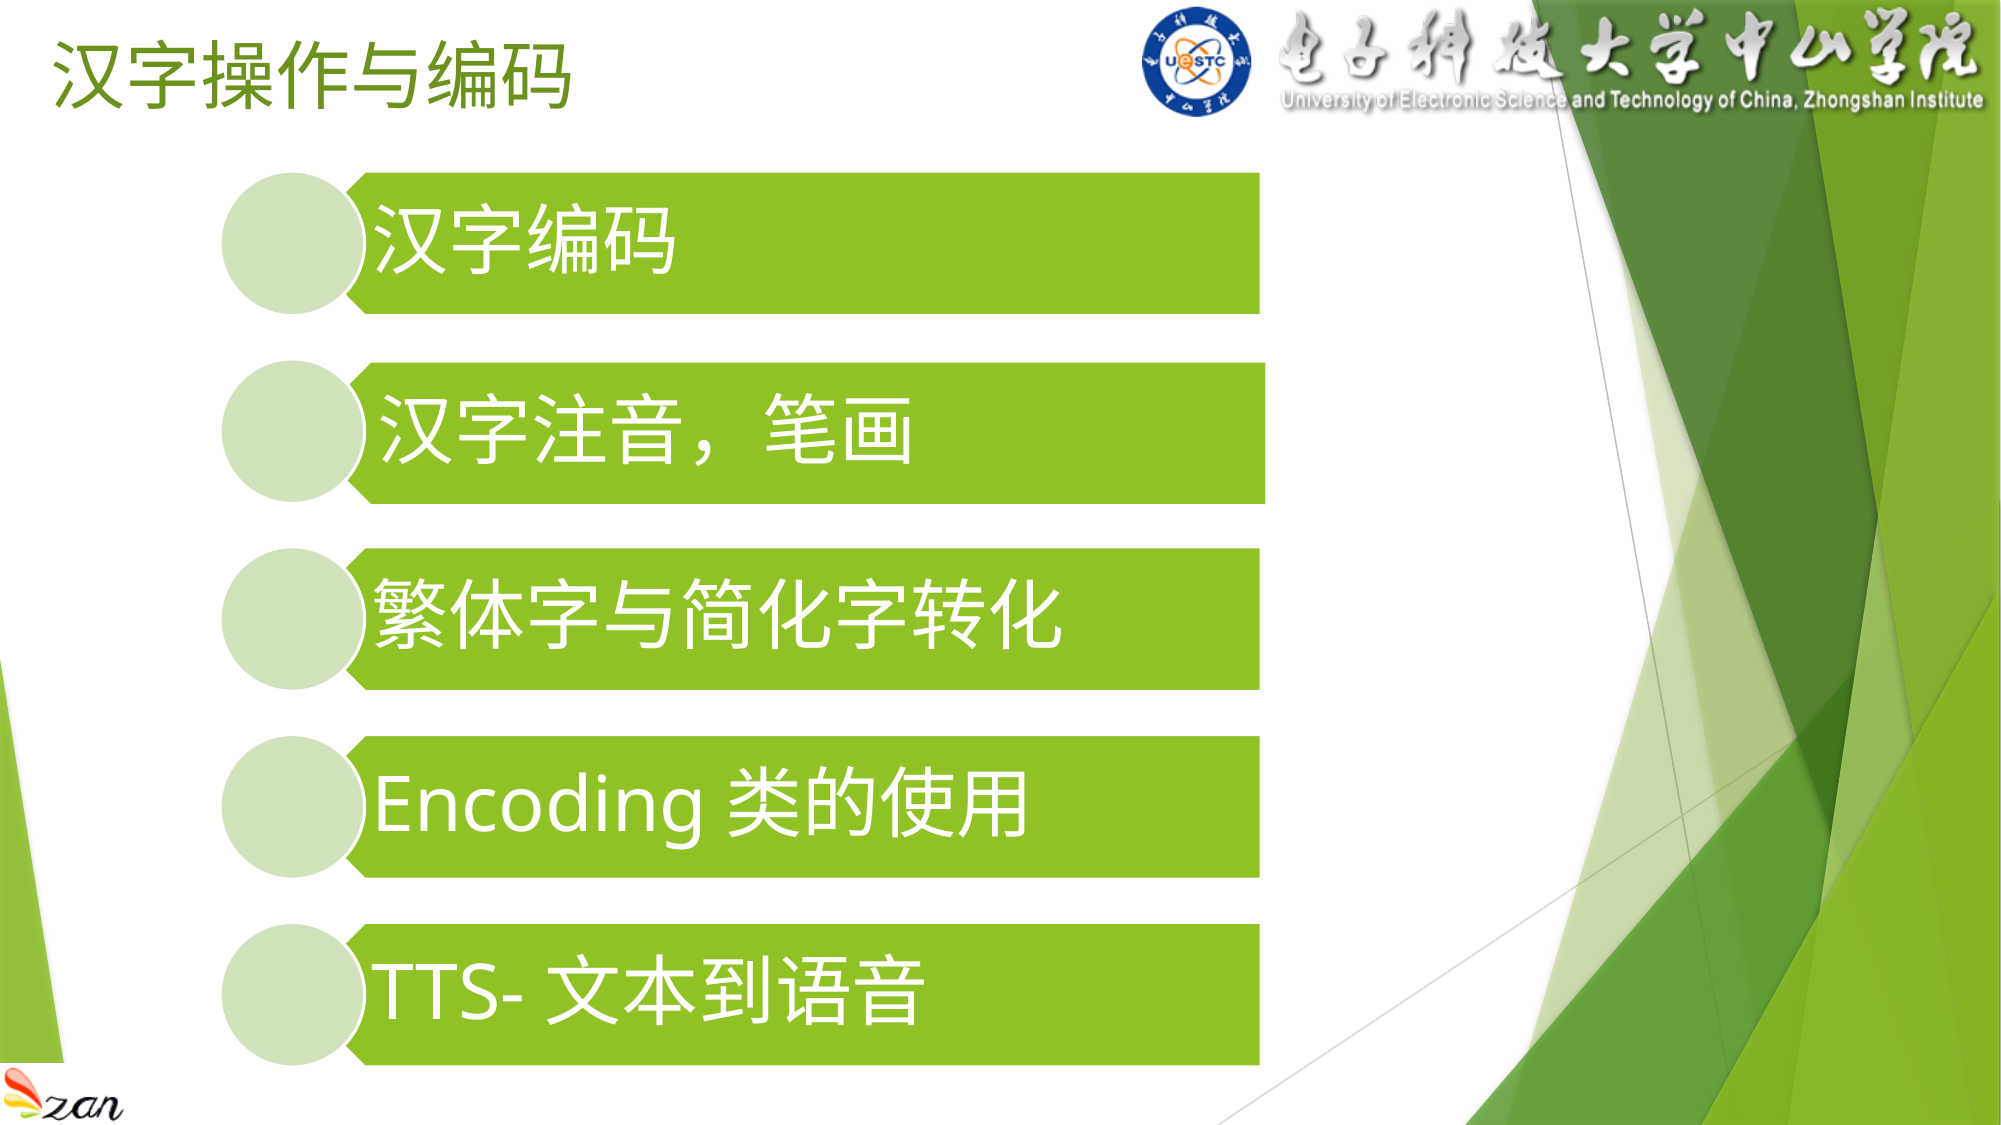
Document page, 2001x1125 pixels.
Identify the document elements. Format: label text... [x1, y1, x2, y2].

title 汉字操作与编码 [35, 20, 681, 139]
picture [0, 1063, 128, 1125]
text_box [11, 170, 1470, 1068]
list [1141, 0, 1991, 123]
